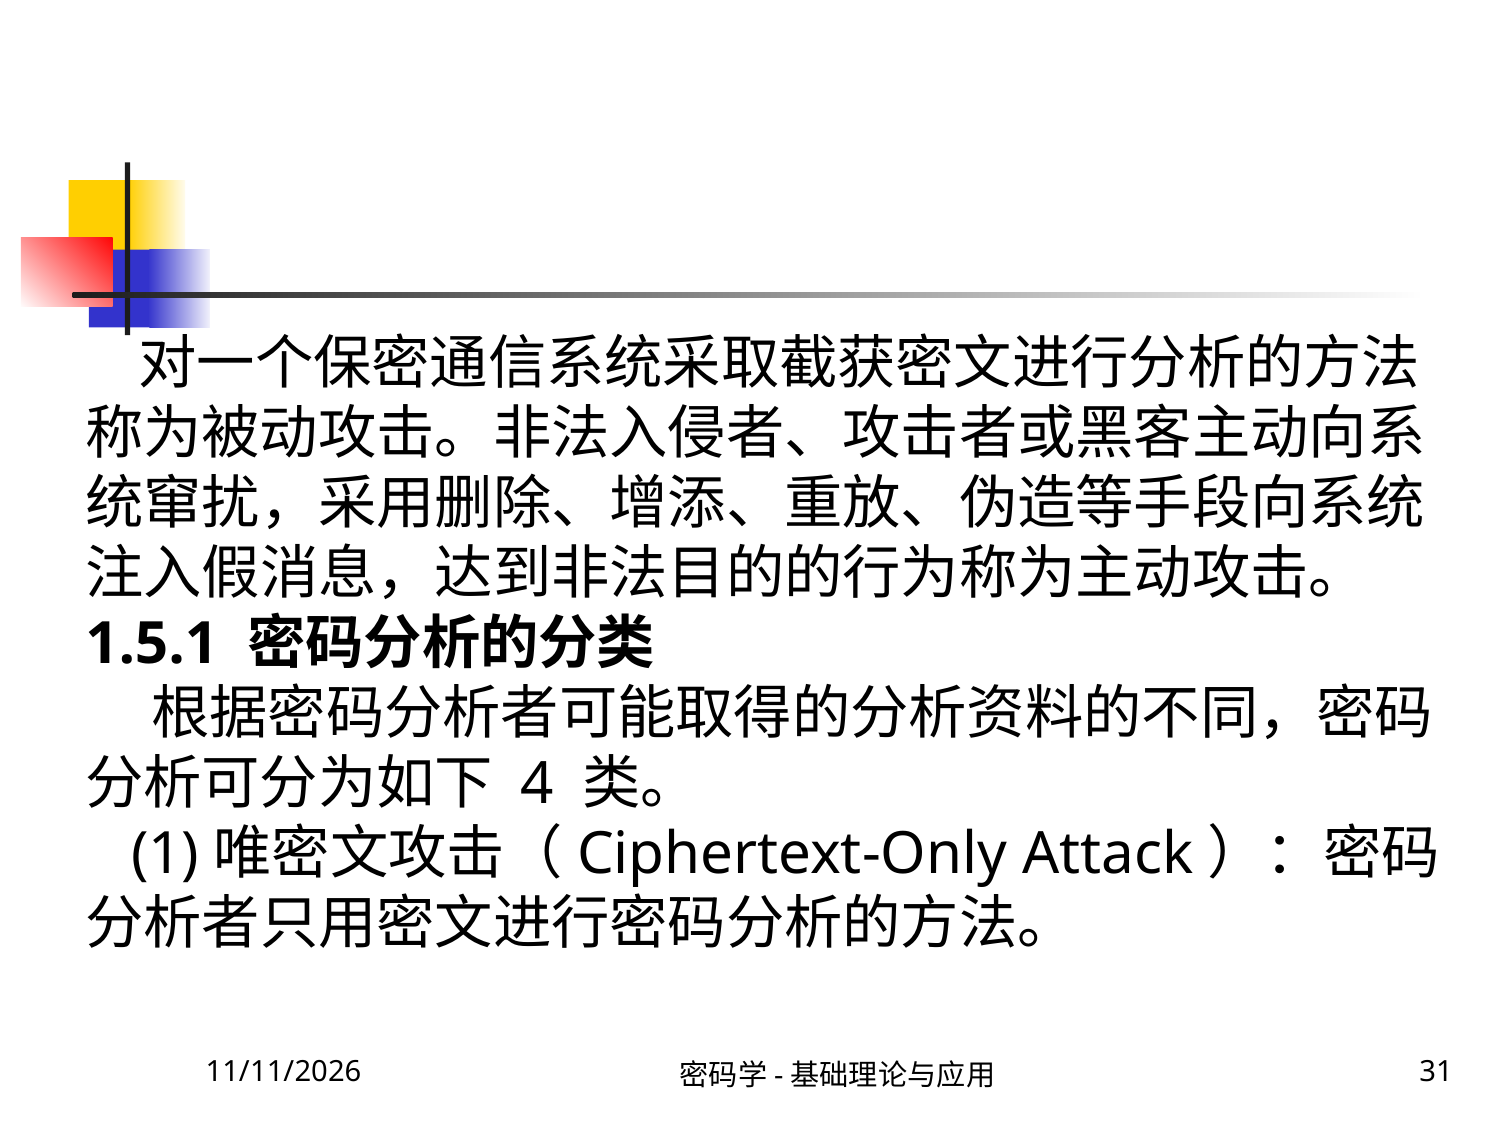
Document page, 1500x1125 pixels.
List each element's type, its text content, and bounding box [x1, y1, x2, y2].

slide_number 31 [1154, 1023, 1468, 1100]
slide_number 2020\1\23 Thursday [190, 1023, 504, 1100]
footer 密码学-基础理论与应用 [599, 1023, 1076, 1100]
text_box 对一个保密通信系统采取截获密文进行分析的方法称为被动攻击。非法入侵者、攻击者或黑客主动向系统窜扰，采用删除、增添、重放、伪造等手段向系统注入假消息，达到非法目的的行为称为主动攻击。 1.5.1 密码分析的分类 根据密码分析者可能取得的分析资料的不同，密码分析可分为如下 4 类。 (1)唯密文攻击（Ciphertext-Only Attack）：密码分析者只用密文进行密码分析的方法。 [70, 318, 1468, 963]
